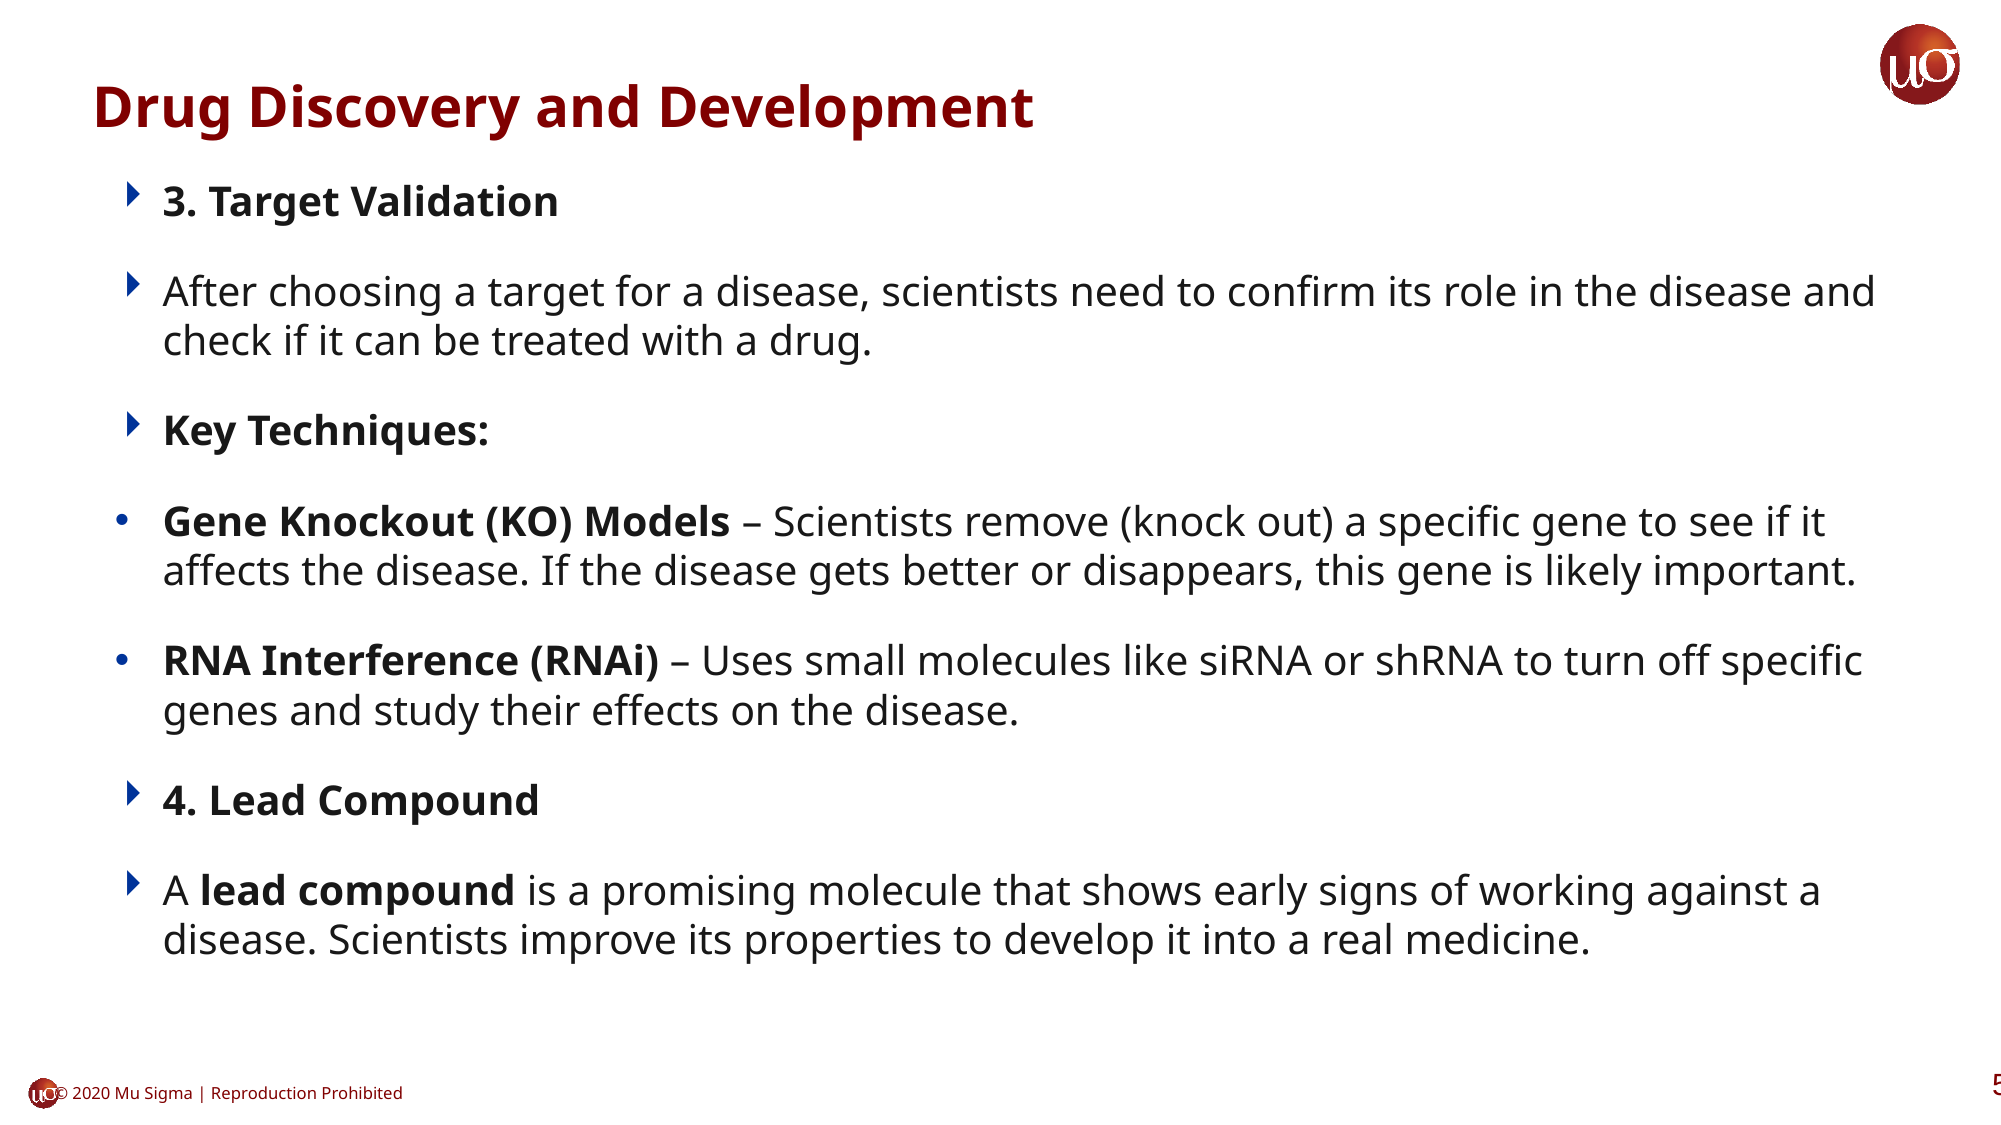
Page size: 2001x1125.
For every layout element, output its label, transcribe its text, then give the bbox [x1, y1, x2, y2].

title Drug Discovery and Development [92, 2, 1908, 141]
picture [26, 1078, 61, 1109]
list 3. Target Validation After choosing a target for a disease, scientists need to confirm its role in the disease and check if it can be treated with a drug. Key Techniques: Gene Knockout (KO) Models – Scientists remove (knock out) a specific gene to see if it affects the disease. If the disease gets better or disappears, this gene is likely important. RNA Interference (RNAi) – Uses small molecules like siRNA or shRNA to turn off specific genes and study their effects on the disease. 4. Lead Compound A lead compound is a promising molecule that shows early signs of working against a disease. Scientists improve its properties to develop it into a real medicine. [114, 174, 1886, 863]
picture [1908, 24, 1966, 111]
